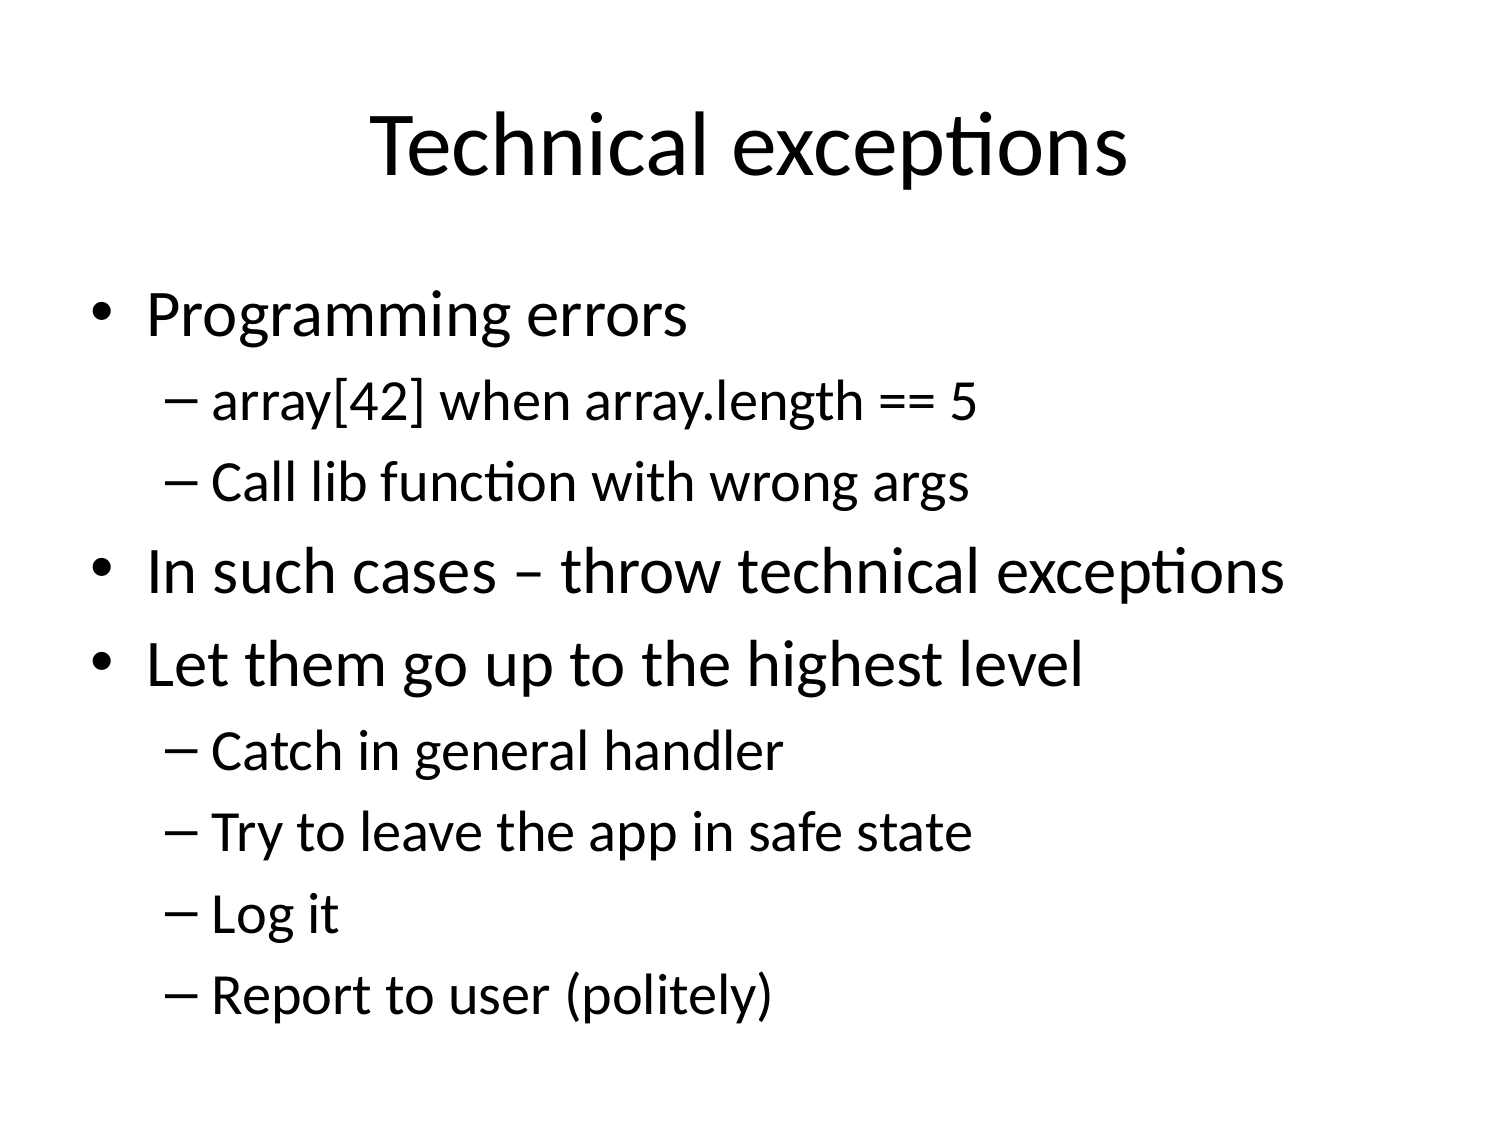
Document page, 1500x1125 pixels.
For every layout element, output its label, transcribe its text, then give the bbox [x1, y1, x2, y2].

list Programming errors array[42] when array.length == 5 Call lib function with wrong args In such cases – throw technical exceptions Let them go up to the highest level Catch in general handler Try to leave the app in safe state Log it Report to user (politely) [75, 262, 1425, 1063]
title Technical exceptions [75, 45, 1425, 233]
